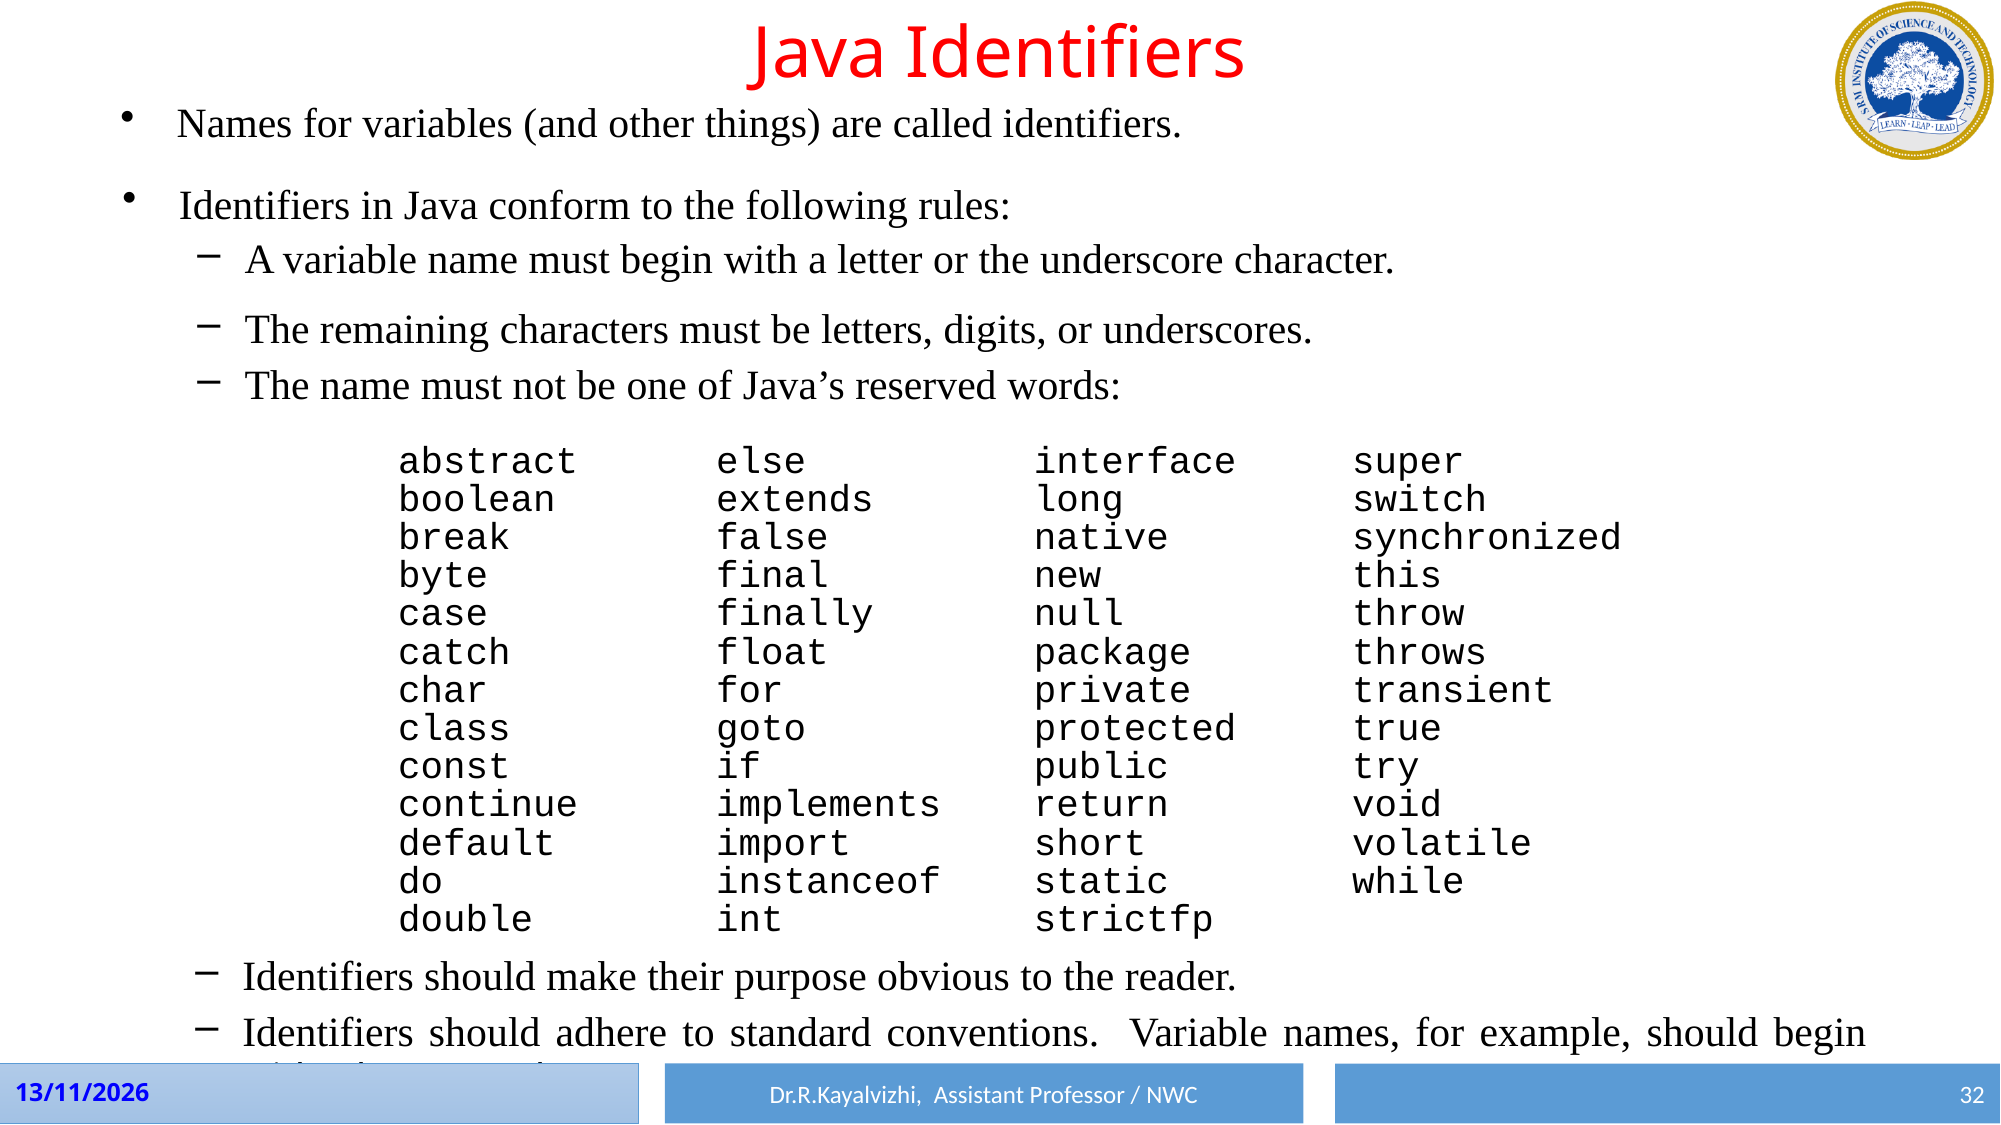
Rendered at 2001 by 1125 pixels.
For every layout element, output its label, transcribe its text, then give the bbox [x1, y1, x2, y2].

picture [1883, 111, 1994, 160]
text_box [383, 435, 1656, 805]
title Java Identifiers [0, 0, 2000, 111]
text_box The remaining characters must be letters, digits, or underscores. The name must not be one of Java’s reserved words: [107, 300, 1886, 568]
text_box Identifiers should make their purpose obvious to the reader. Identifiers should adhere to standard conventions. Variable names, for example, should begin with a lowercase letter. [105, 947, 1883, 1088]
text_box Dr.R.Kayalvizhi, Assistant Professor / NWC [664, 1063, 1304, 1124]
text_box 10-08-2023 [0, 1063, 639, 1124]
text_box Identifiers in Java conform to the following rules: A variable name must begin with a letter or the underscore character. [107, 177, 1886, 300]
text_box Names for variables (and other things) are called identifiers. [105, 96, 1883, 220]
slide_number 32 [1335, 1063, 2000, 1124]
